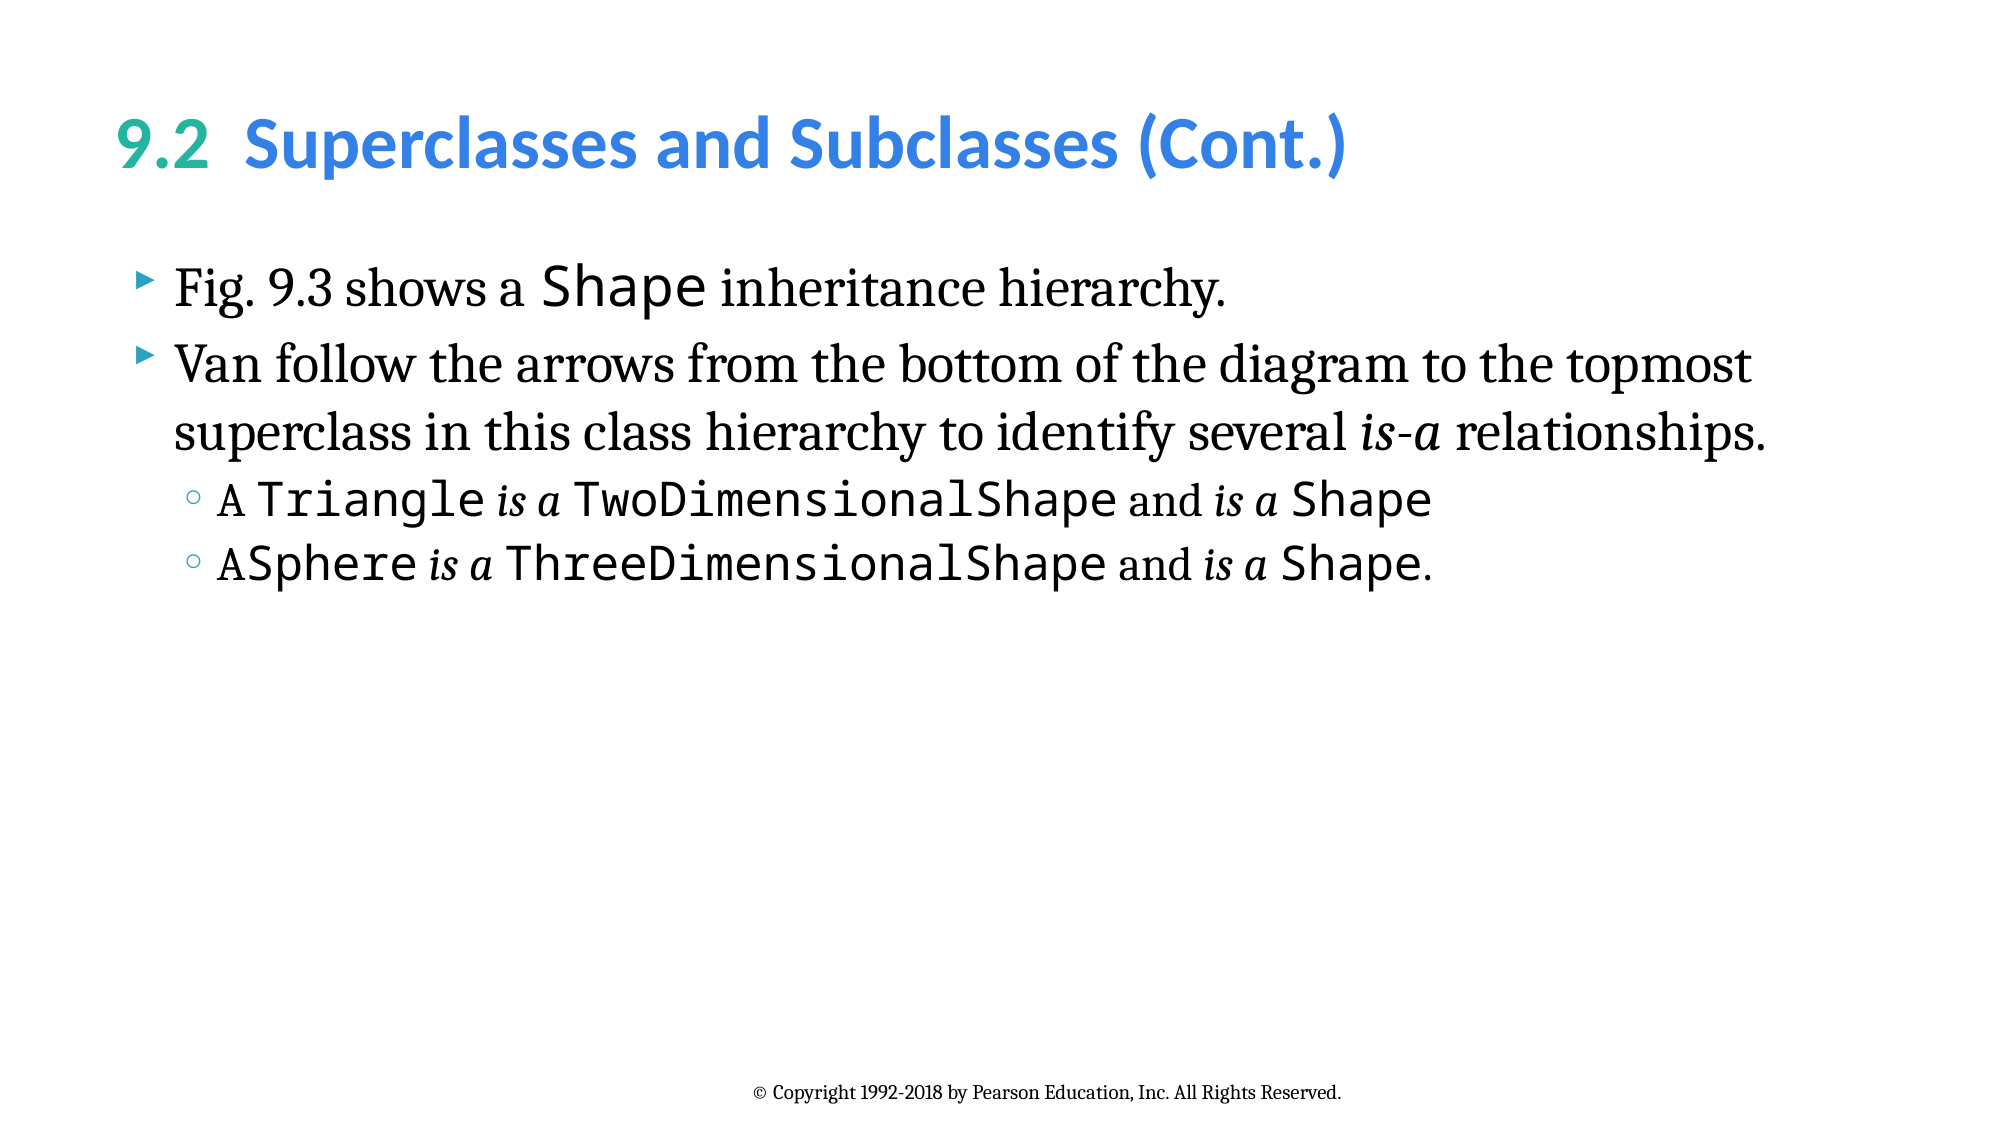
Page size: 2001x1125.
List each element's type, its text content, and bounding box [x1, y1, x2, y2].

title 9.2 Superclasses and Subclasses (Cont.) [99, 45, 1900, 233]
list Fig. 9.3 shows a Shape inheritance hierarchy. Van follow the arrows from the bottom of the diagram to the topmost superclass in this class hierarchy to identify several is-a relationships. A Triangle is a TwoDimensionalShape and is a Shape ASphere is a ThreeDimensionalShape and is a Shape. [99, 242, 1900, 986]
footer © Copyright 1992-2018 by Pearson Education, Inc. All Rights Reserved. [736, 1051, 1892, 1112]
